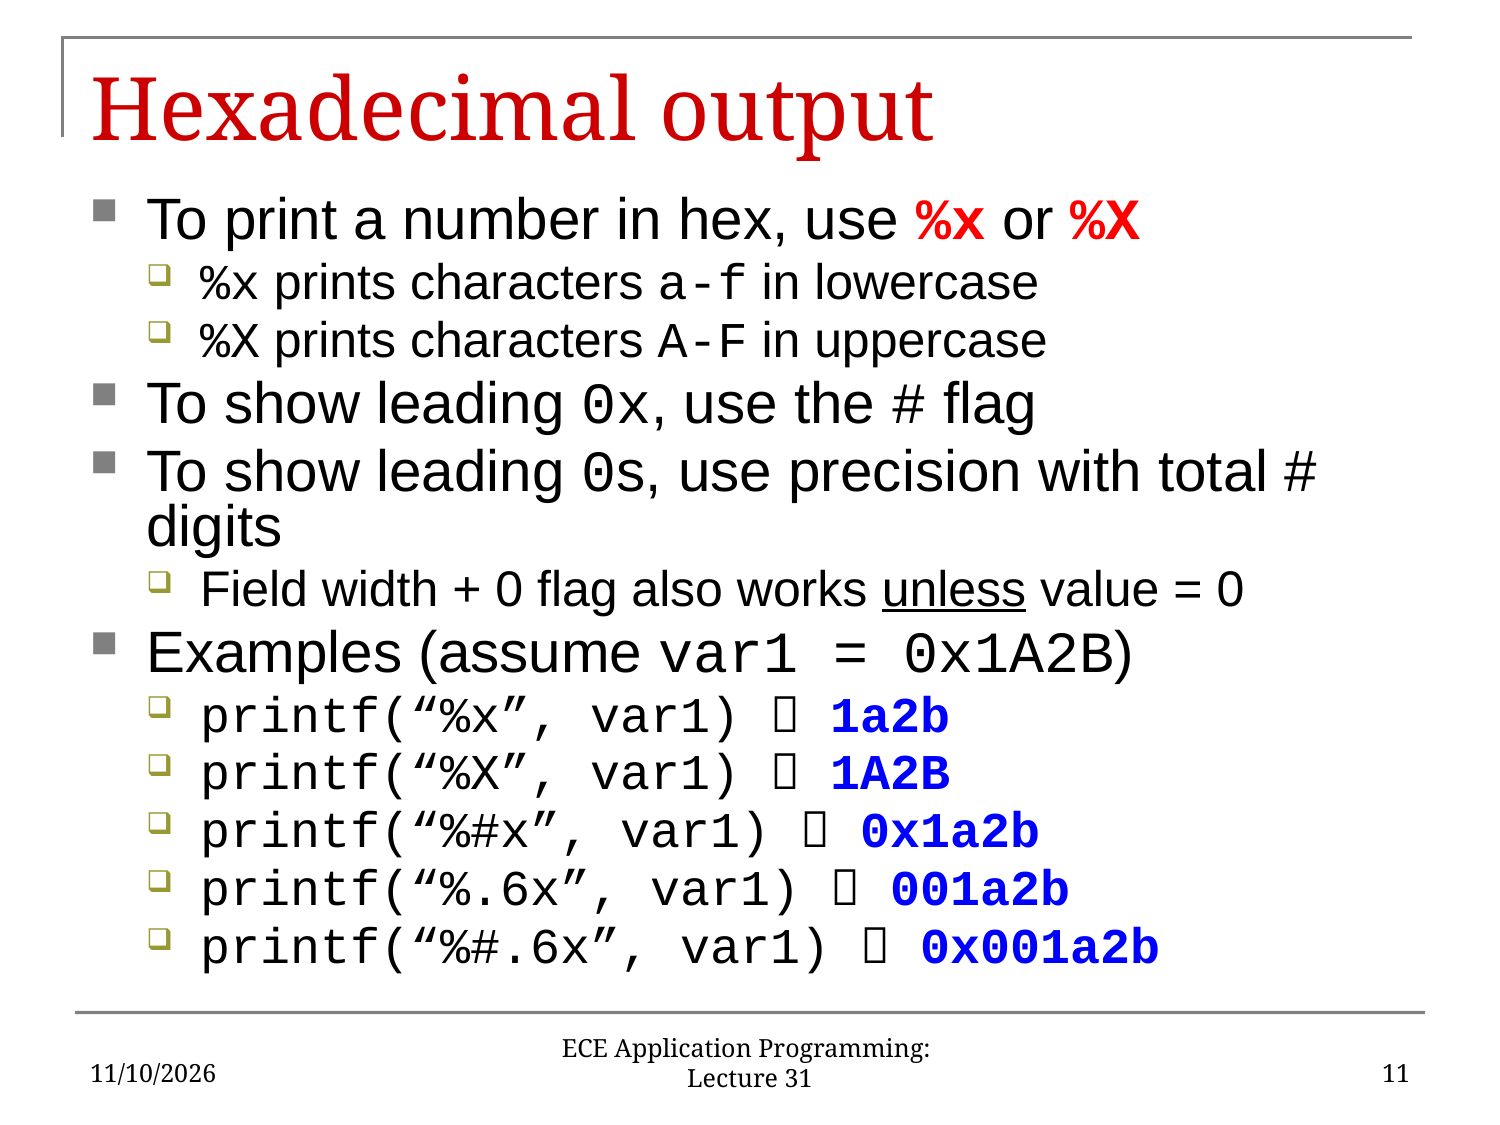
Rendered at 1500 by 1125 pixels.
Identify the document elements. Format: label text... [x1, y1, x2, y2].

slide_number 11 [1074, 1023, 1426, 1100]
footer ECE Application Programming: Lecture 31 [512, 1024, 988, 1101]
title Hexadecimal output [75, 45, 1425, 163]
list To print a number in hex, use %x or %X %x prints characters a-f in lowercase %X prints characters A-F in uppercase To show leading 0x, use the # flag To show leading 0s, use precision with total # digits Field width + 0 flag also works unless value = 0 Examples (assume var1 = 0x1A2B) printf(“%x”, var1)  1a2b printf(“%X”, var1)  1A2B printf(“%#x”, var1)  0x1a2b printf(“%.6x”, var1)  001a2b printf(“%#.6x”, var1)  0x001a2b [75, 187, 1425, 1006]
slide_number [74, 1023, 426, 1100]
